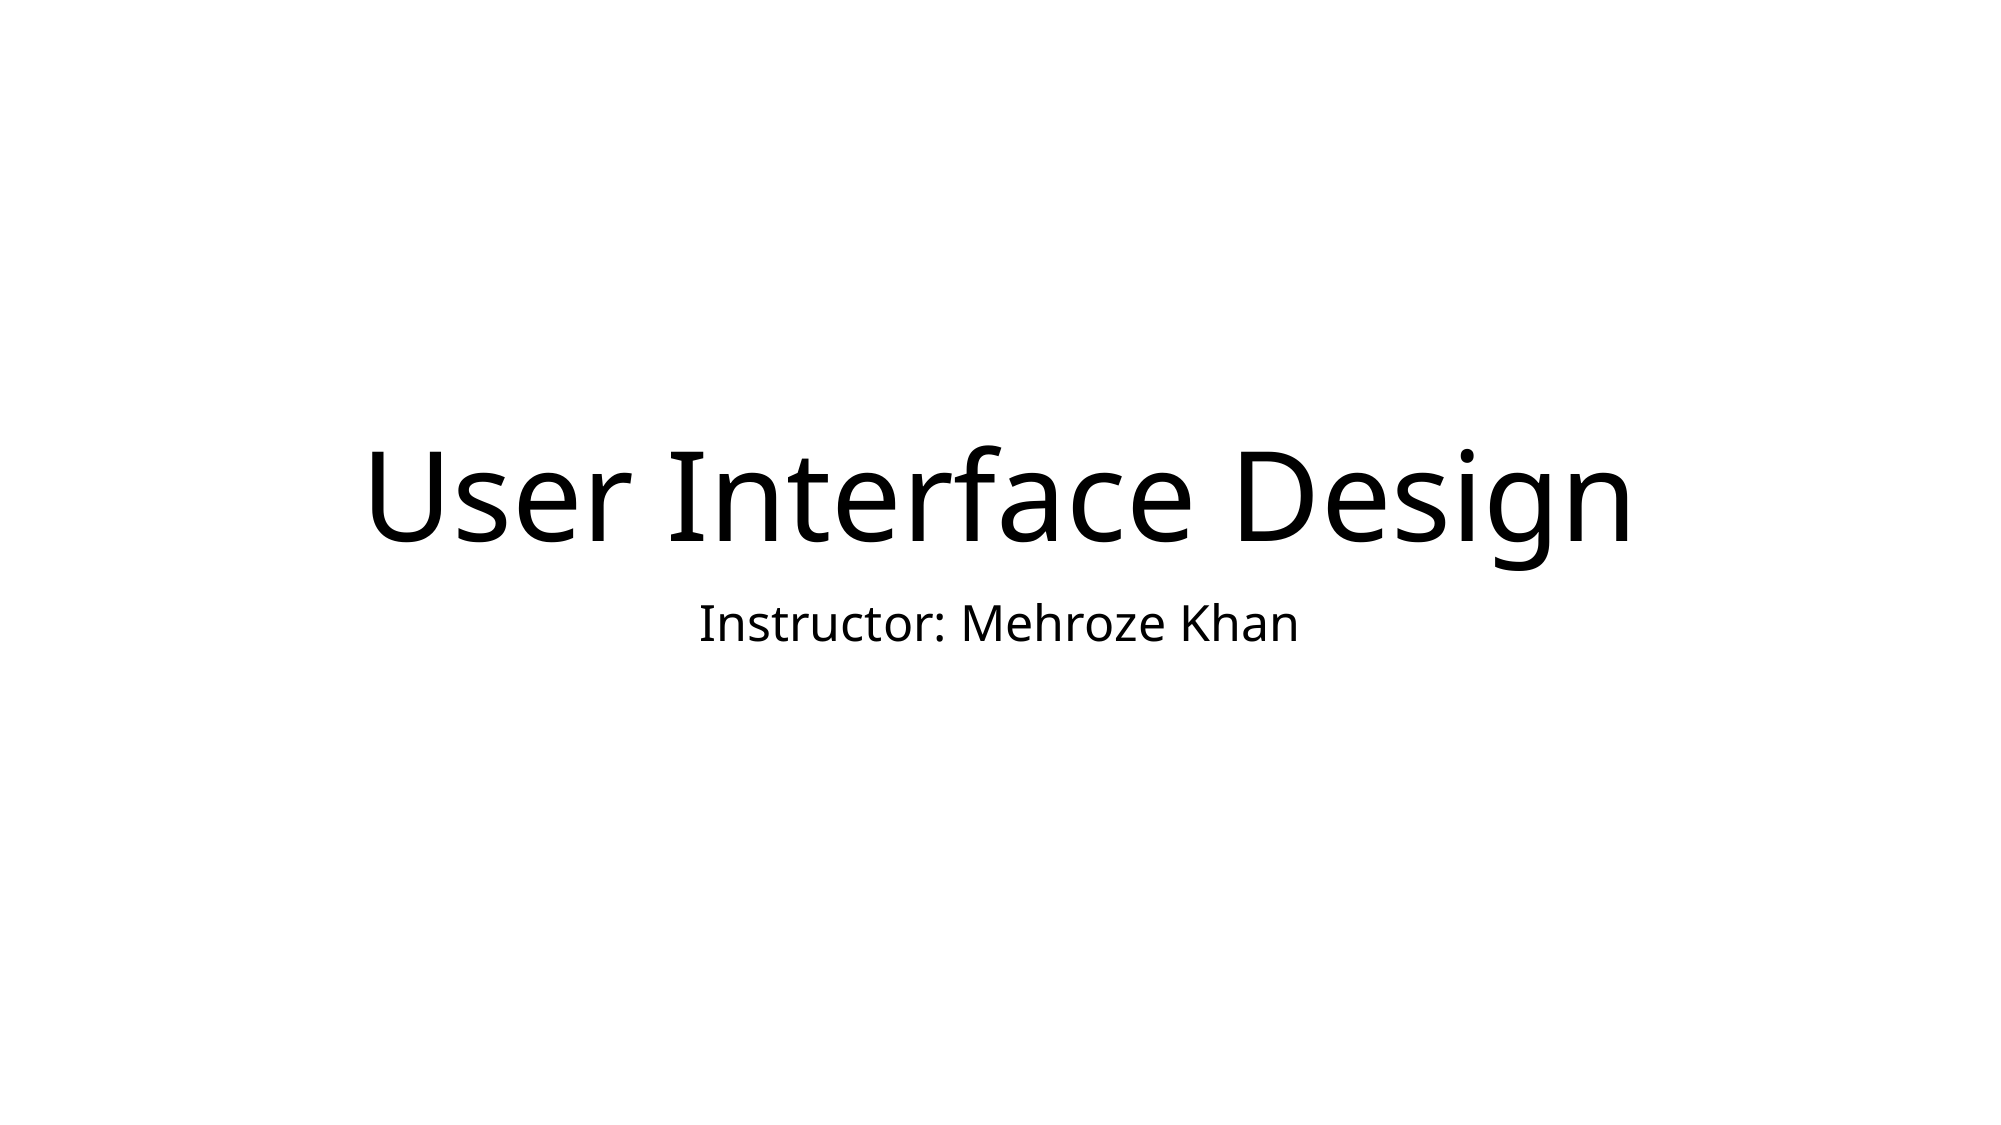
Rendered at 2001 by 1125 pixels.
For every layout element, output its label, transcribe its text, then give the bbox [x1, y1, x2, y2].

title User Interface Design [249, 184, 1750, 576]
subtitle Instructor: Mehroze Khan [249, 590, 1750, 863]
